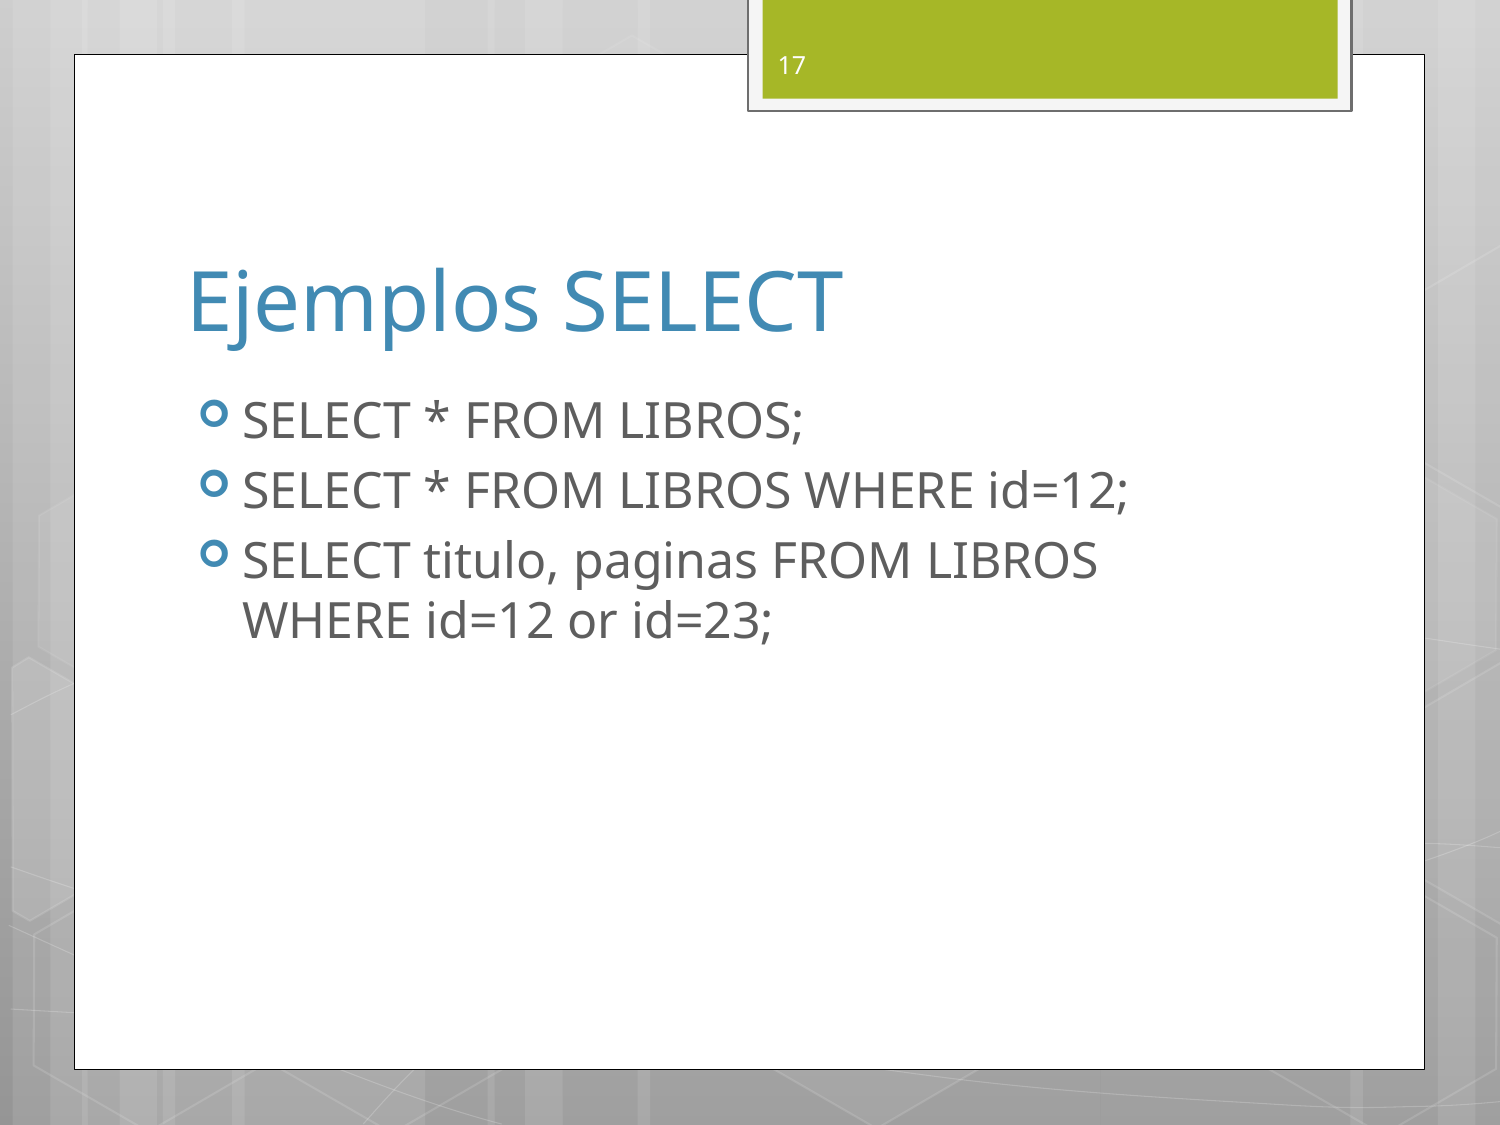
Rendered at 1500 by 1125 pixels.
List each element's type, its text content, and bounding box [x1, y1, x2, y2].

title Ejemplos SELECT [171, 168, 1324, 357]
list SELECT * FROM LIBROS; SELECT * FROM LIBROS WHERE id=12; SELECT titulo, paginas FROM LIBROS WHERE id=12 or id=23; [171, 381, 1283, 957]
slide_number 17 [762, 36, 982, 97]
